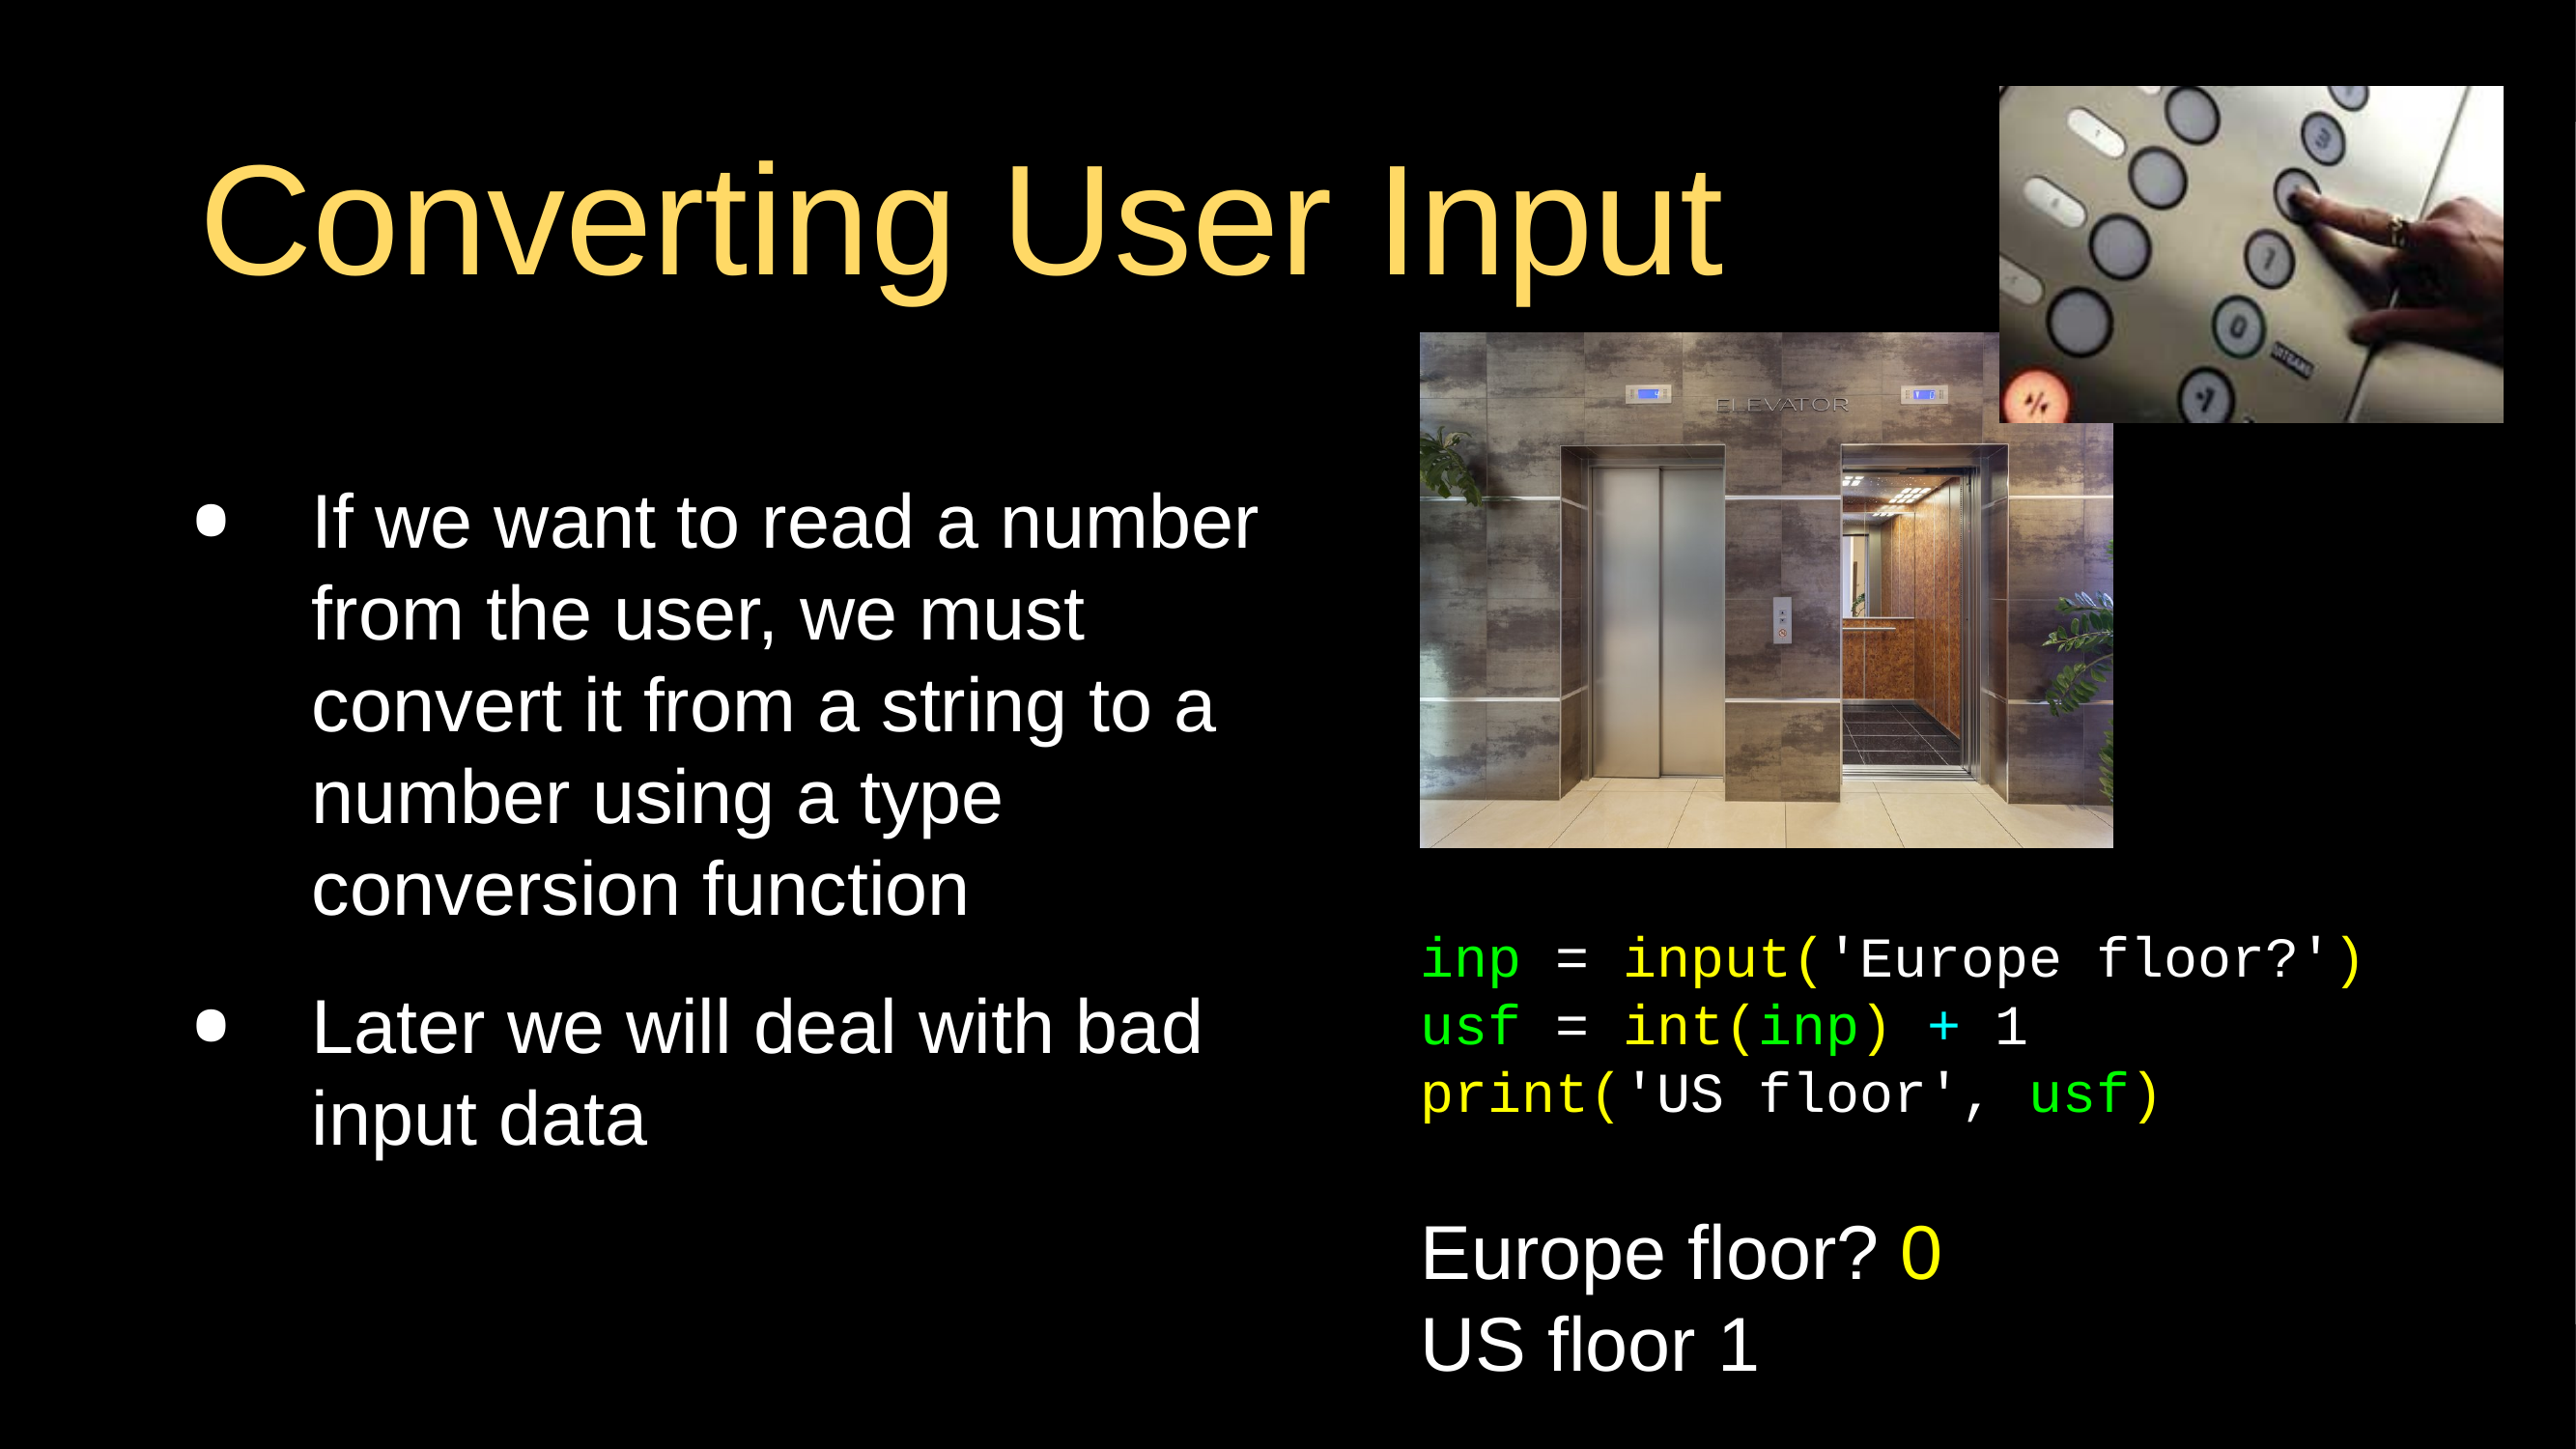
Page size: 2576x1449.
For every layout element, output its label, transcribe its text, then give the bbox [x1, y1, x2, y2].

text_box Europe floor? 0 US floor 1 [1420, 1197, 2145, 1391]
title Converting User Input [128, 124, 1797, 300]
text_box inp = input('Europe floor?') usf = int(inp) + 1 print('US floor', usf) [1420, 881, 2504, 1164]
list If we want to read a number from the user, we must convert it from a string to a number using a type conversion function Later we will deal with bad input data [128, 338, 1277, 1294]
picture [1420, 86, 2504, 848]
